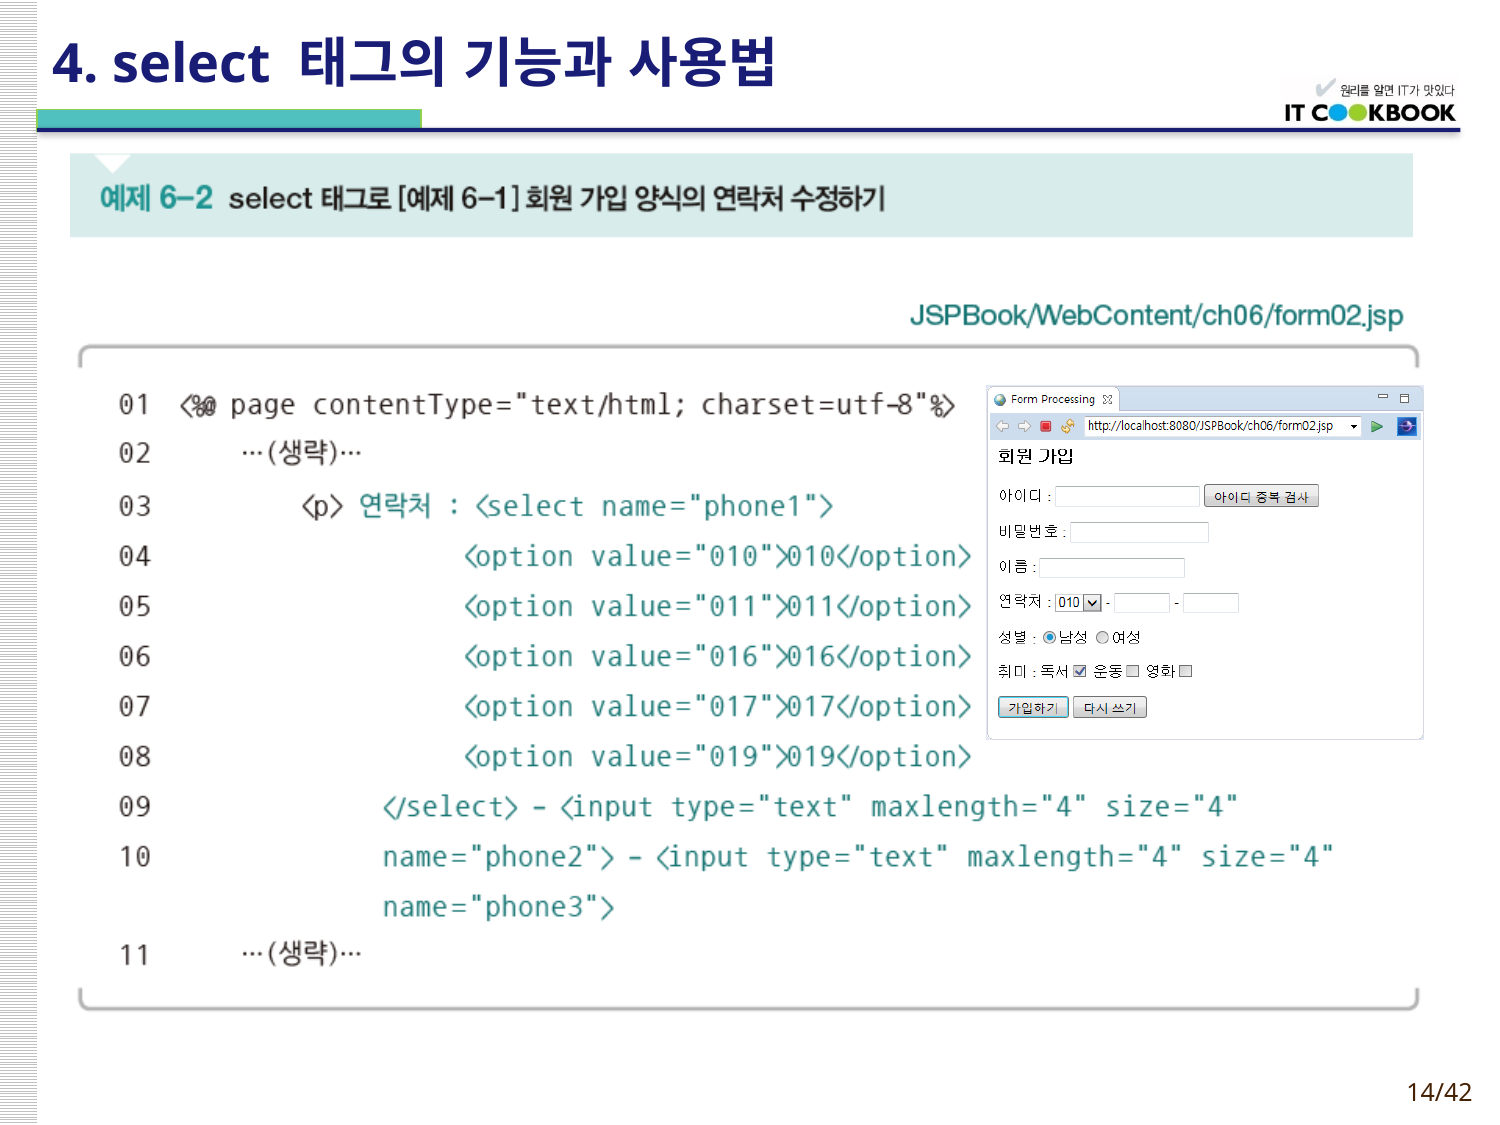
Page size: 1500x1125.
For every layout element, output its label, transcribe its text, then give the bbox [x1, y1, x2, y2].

picture [70, 152, 1413, 239]
title 4. select 태그의 기능과 사용법 [37, 13, 1278, 109]
picture [70, 283, 1430, 1020]
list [985, 385, 1424, 740]
picture [1281, 75, 1459, 123]
